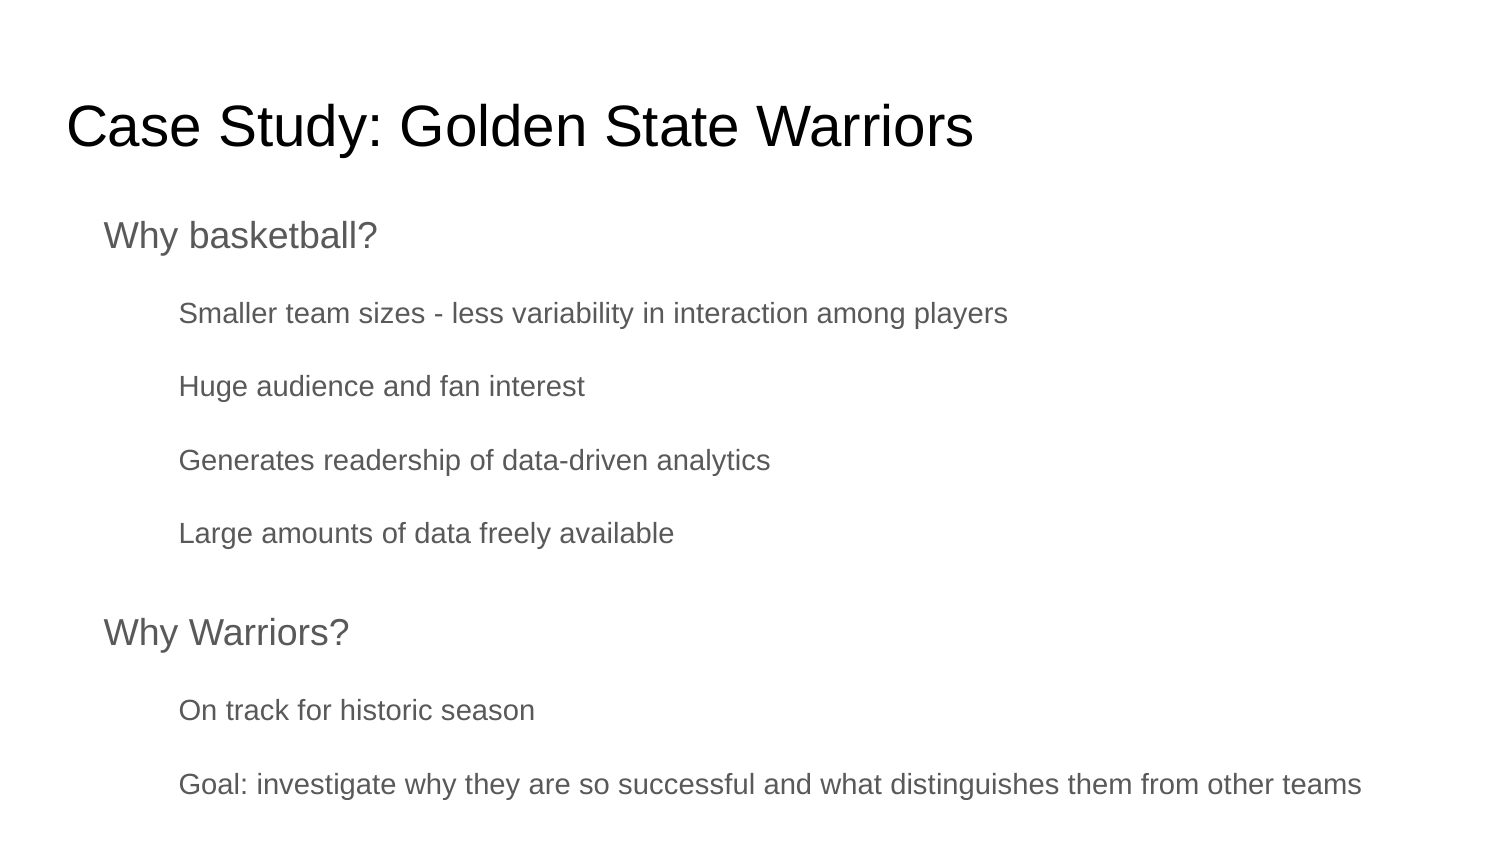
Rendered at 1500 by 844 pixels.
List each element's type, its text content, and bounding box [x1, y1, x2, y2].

title Case Study: Golden State Warriors [51, 72, 1449, 167]
list Why basketball? Smaller team sizes - less variability in interaction among players Huge audience and fan interest Generates readership of data-driven analytics Large amounts of data freely available Why Warriors? On track for historic season Goal: investigate why they are so successful and what distinguishes them from other teams Data from stats.nba.com and basketball-reference.com [51, 189, 1449, 750]
